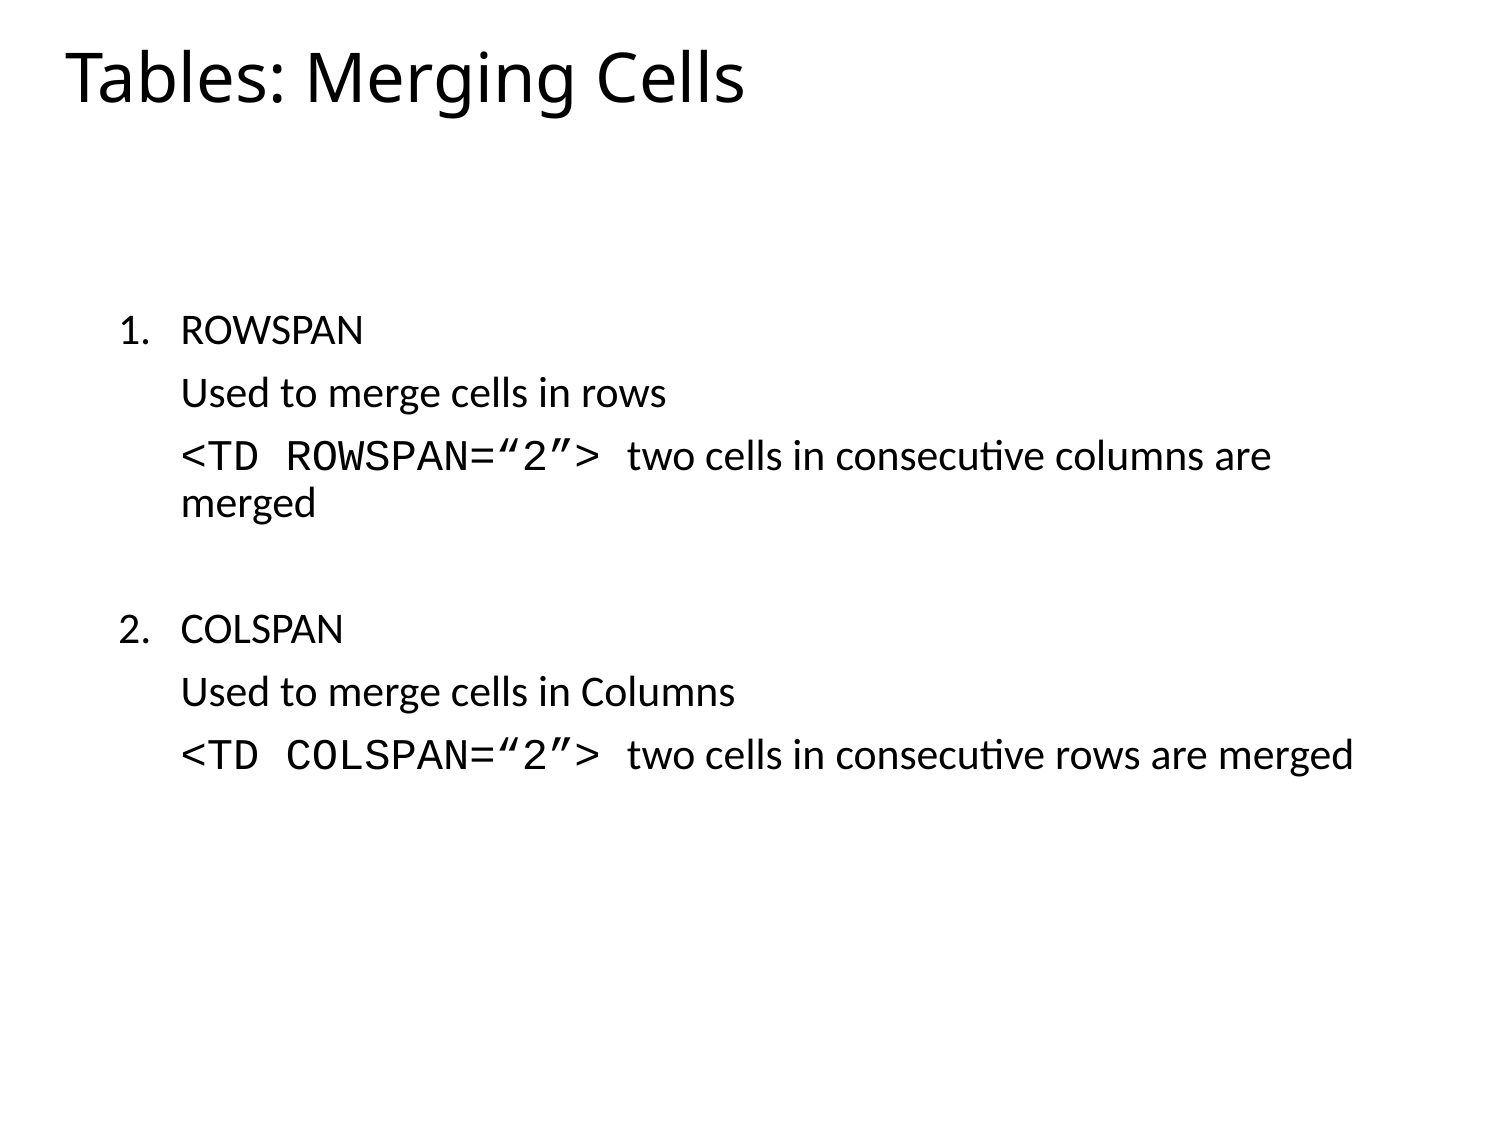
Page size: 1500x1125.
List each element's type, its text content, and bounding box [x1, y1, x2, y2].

title Tables: Merging Cells [50, 35, 1263, 126]
list ROWSPAN Used to merge cells in rows <TD ROWSPAN=“2”> two cells in consecutive columns are merged 2. COLSPAN Used to merge cells in Columns <TD COLSPAN=“2”> two cells in consecutive rows are merged [103, 299, 1397, 1014]
